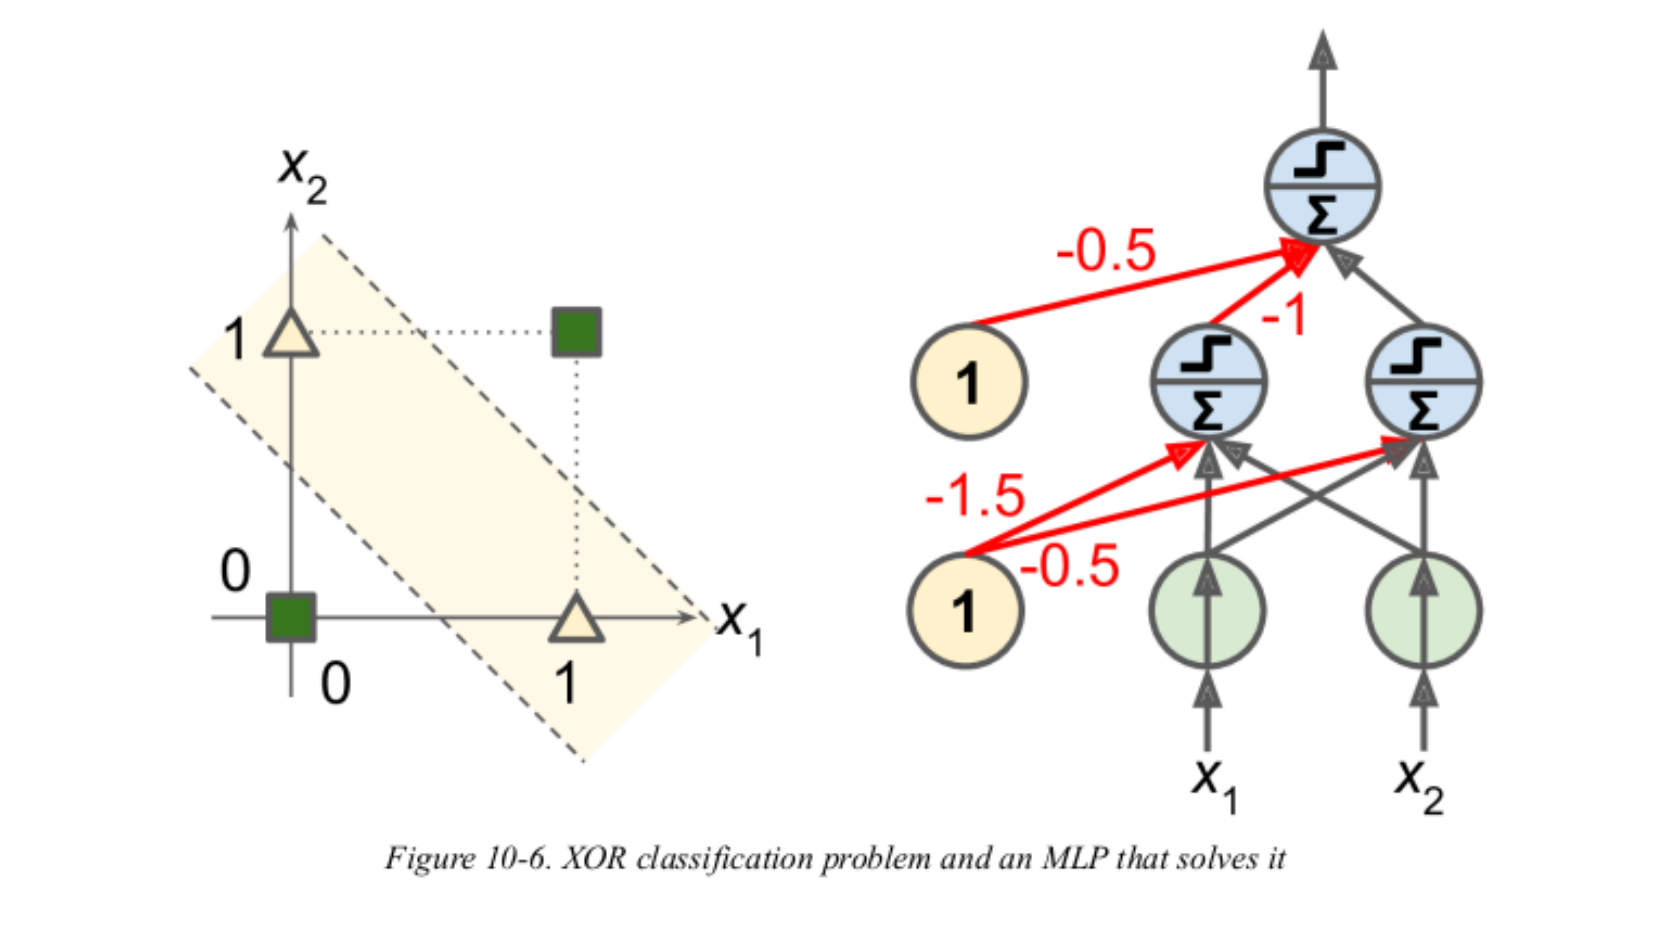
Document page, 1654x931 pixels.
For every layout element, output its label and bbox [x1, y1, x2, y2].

picture [122, 0, 1531, 931]
